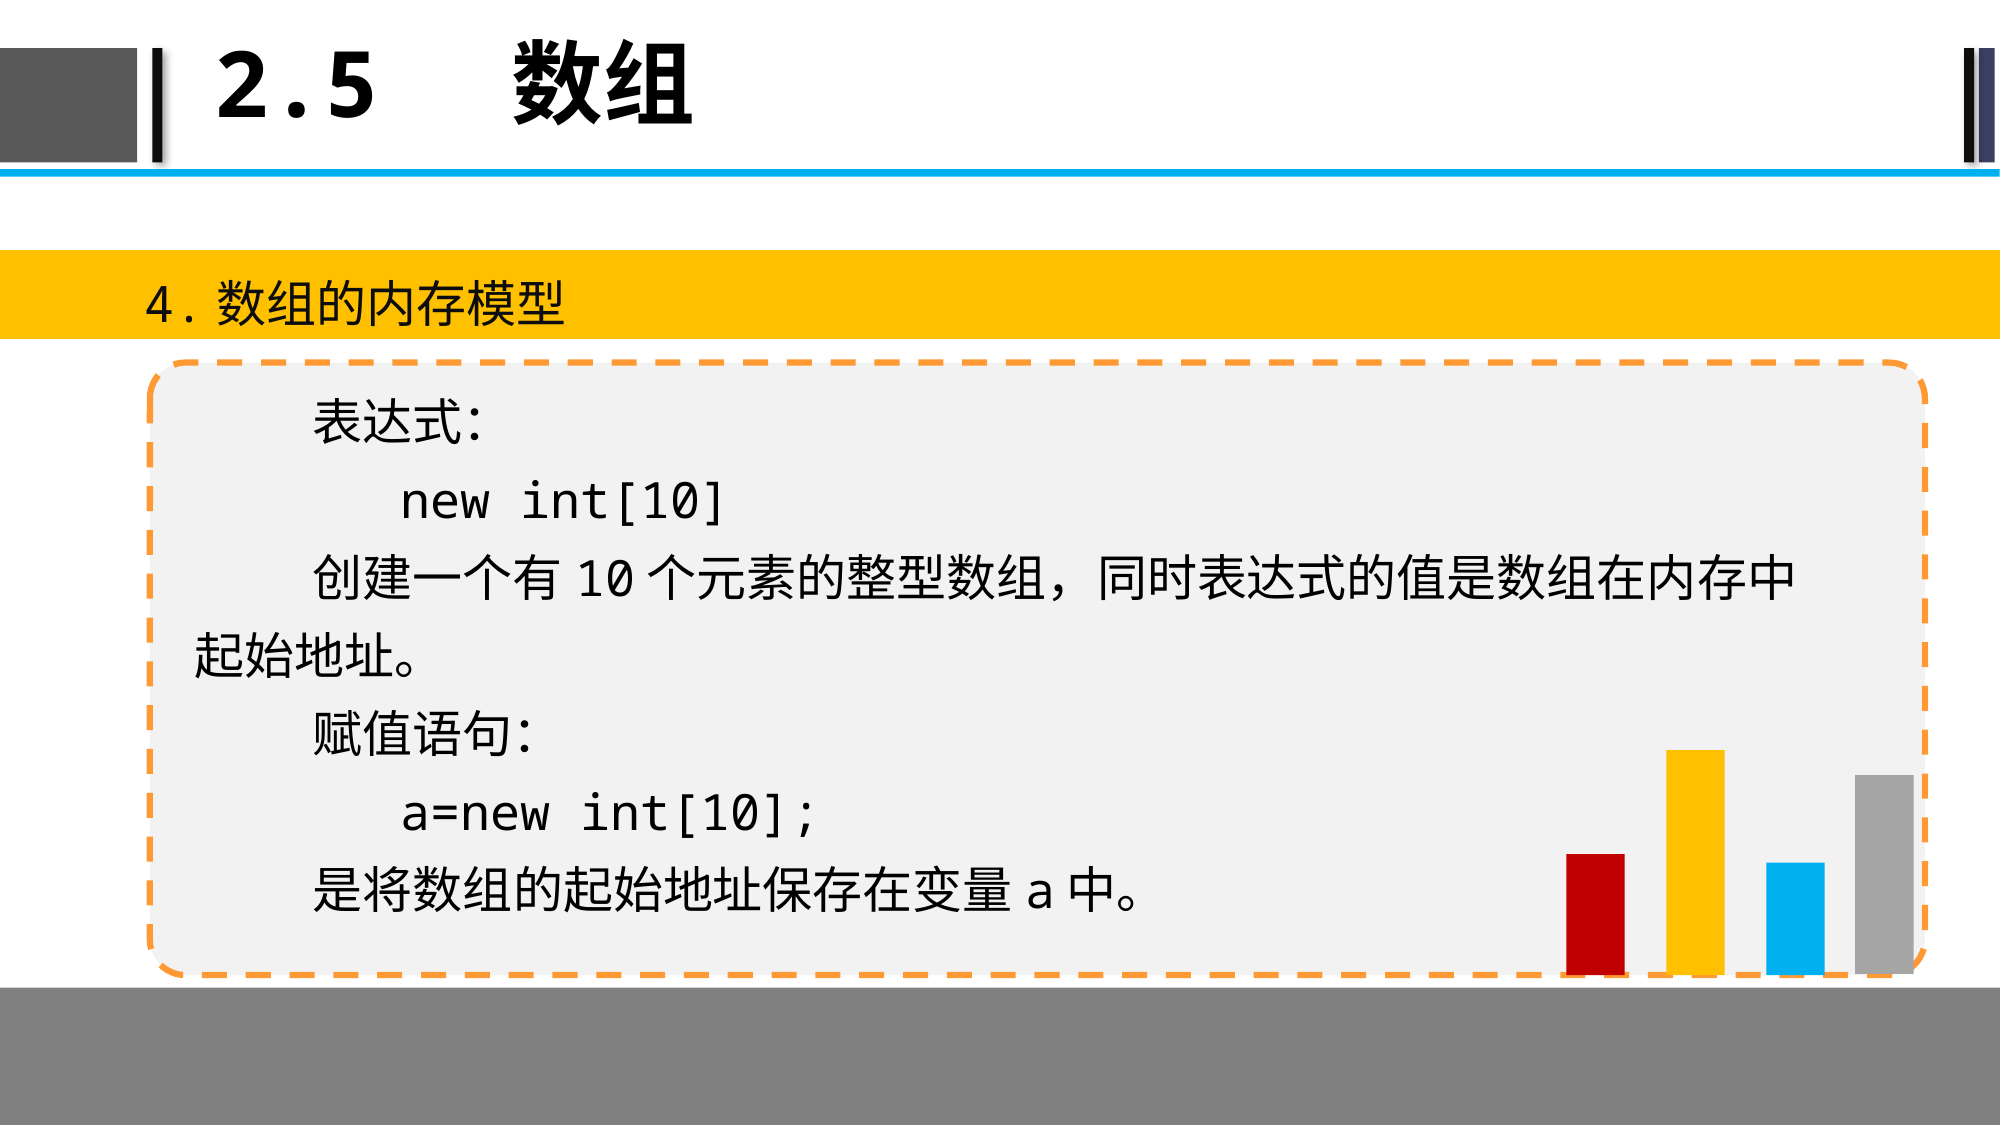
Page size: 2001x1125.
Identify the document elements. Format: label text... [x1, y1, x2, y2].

text_box 4.数组的内存模型 [124, 250, 1653, 339]
text_box [0, 987, 2000, 1125]
text_box [1822, 361, 1926, 966]
text_box [0, 249, 2000, 340]
title 2.5 数组 [199, 0, 1888, 168]
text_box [1566, 750, 1914, 976]
text_box [148, 363, 1568, 977]
text_box 表达式： new int[10] 创建一个有10个元素的整型数组，同时表达式的值是数组在内存中起始地址。 赋值语句： a=new int[10]; 是将数组的起始地址保存在变量a中。 [174, 362, 1828, 871]
text_box [0, 168, 2000, 178]
